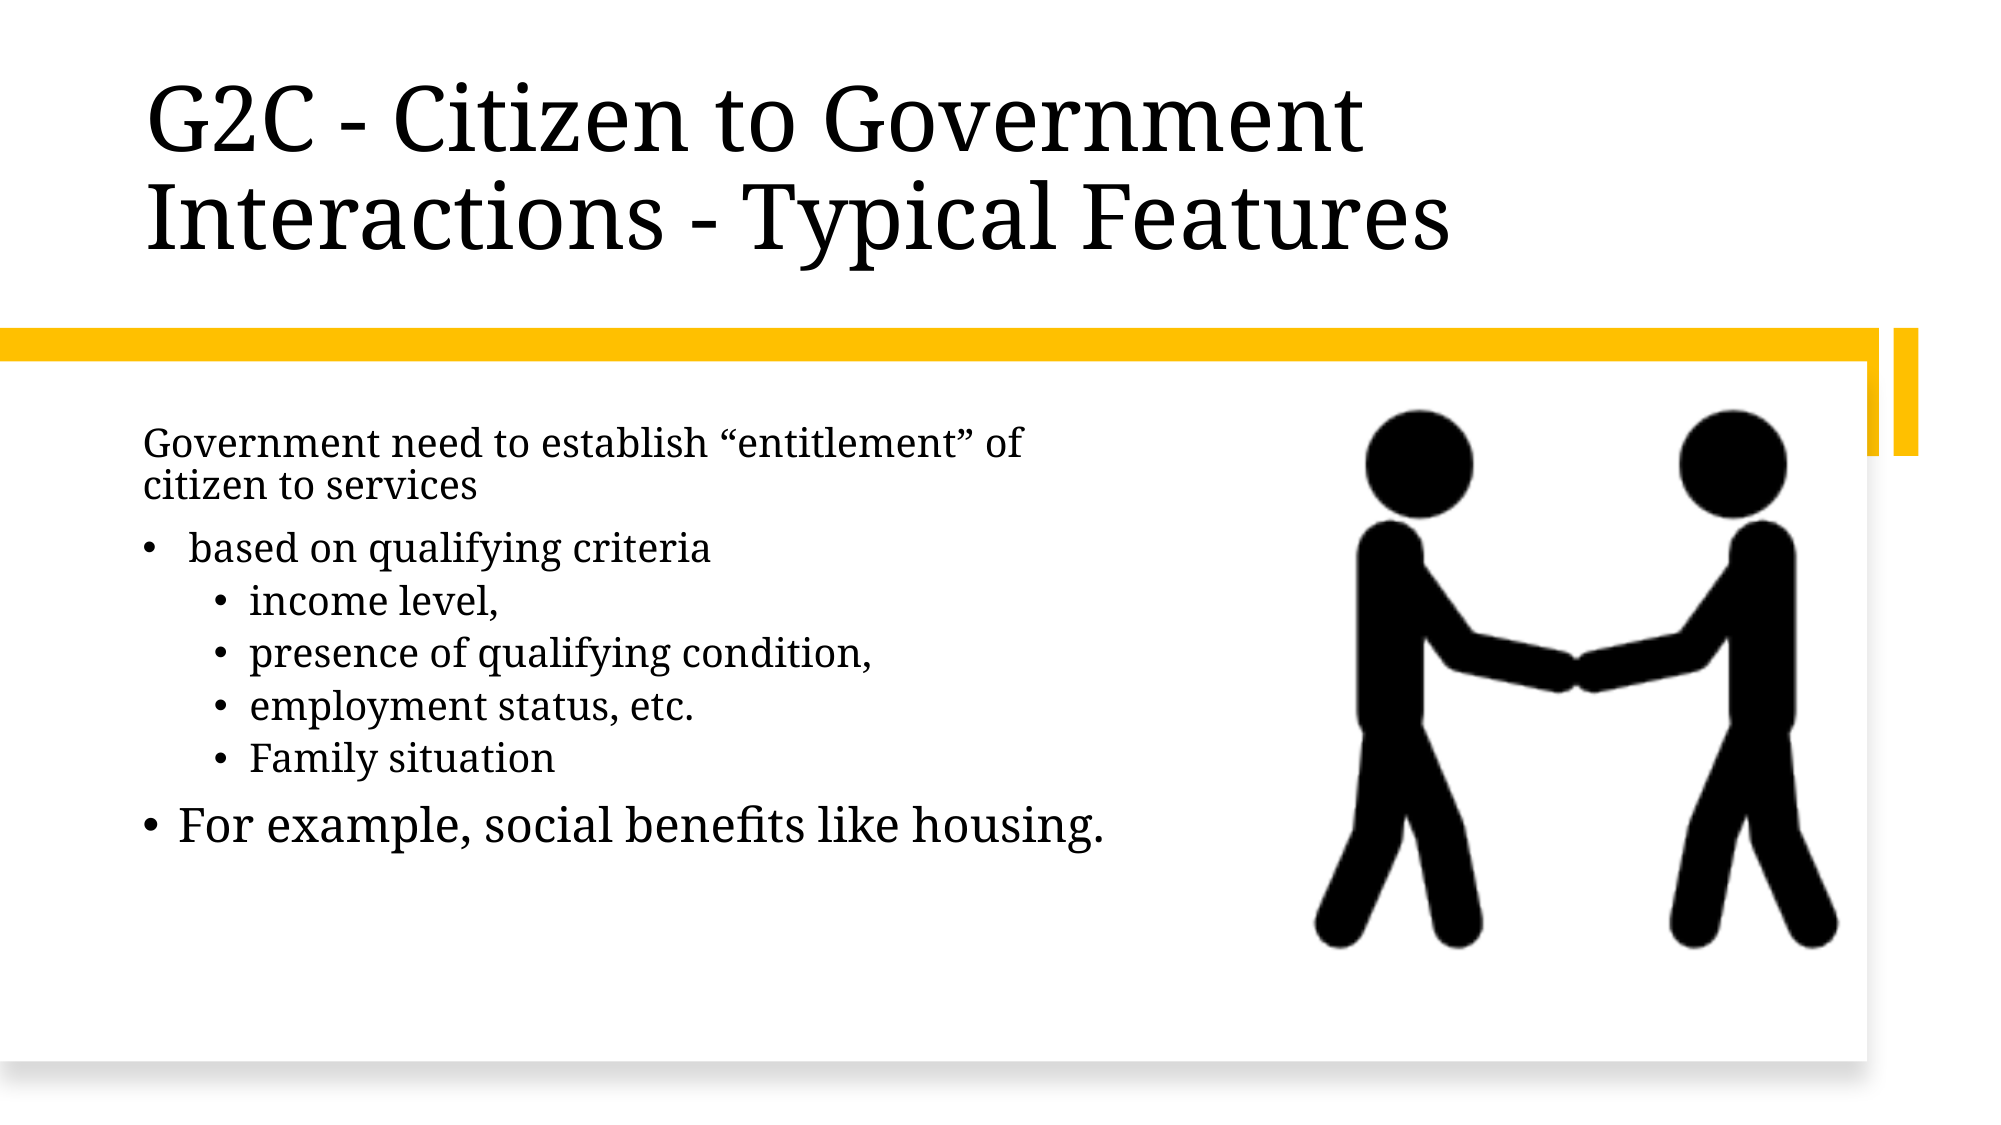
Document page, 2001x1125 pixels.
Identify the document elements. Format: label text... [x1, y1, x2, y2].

text_box [0, 360, 1868, 1062]
title G2C - Citizen to Government Interactions - Typical Features [130, 63, 1782, 277]
text_box [0, 994, 2000, 1125]
picture [1155, 384, 2000, 994]
text_box [0, 327, 1880, 384]
text_box [0, 0, 2000, 384]
list Government need to establish “entitlement” of citizen to services based on qualifying criteria income level, presence of qualifying condition, employment status, etc. Family situation For example, social benefits like housing. [127, 409, 1129, 866]
text_box [1893, 327, 1919, 384]
